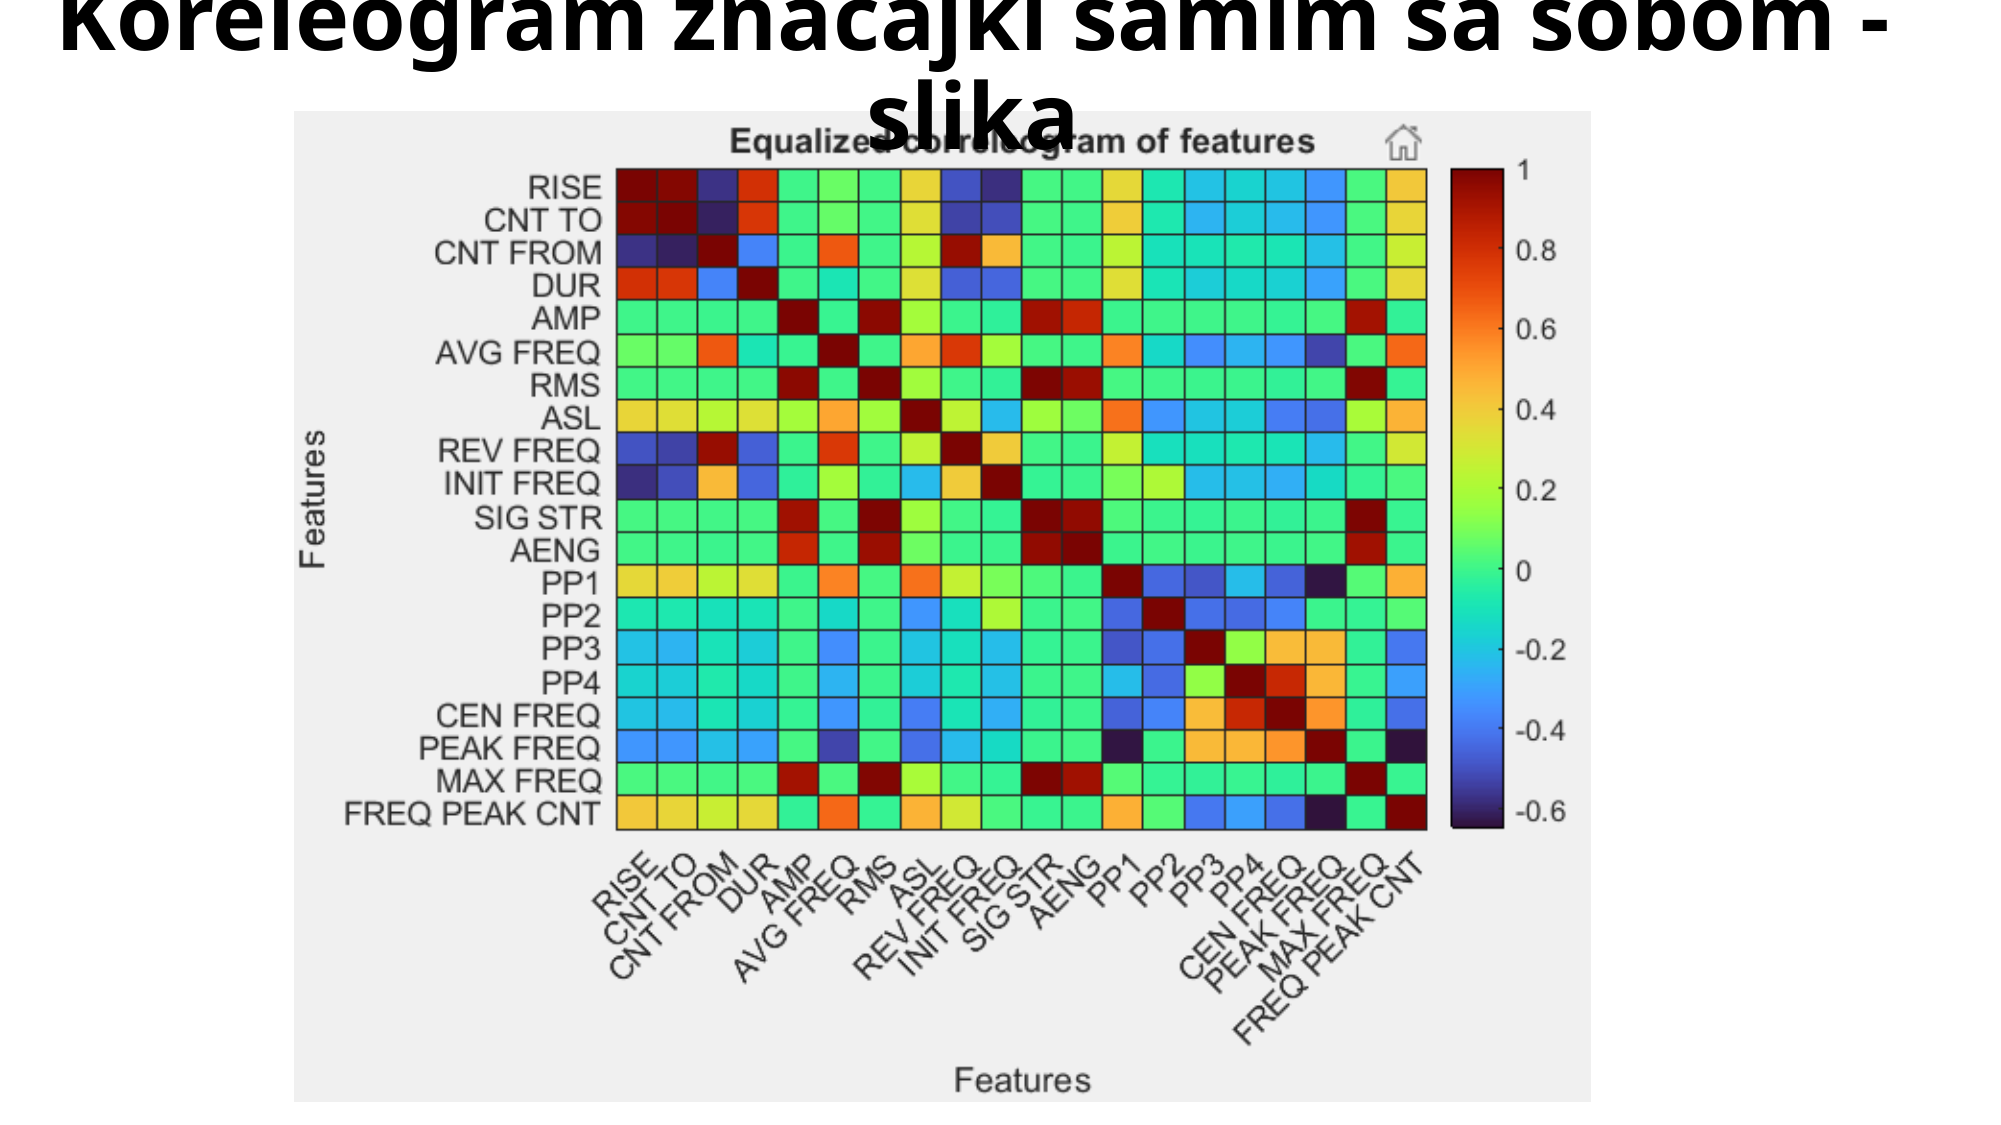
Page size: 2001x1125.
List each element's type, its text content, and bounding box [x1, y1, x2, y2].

text_box Koreleogram značajki samim sa sobom - slika [17, 0, 1930, 179]
picture [294, 111, 1591, 1102]
